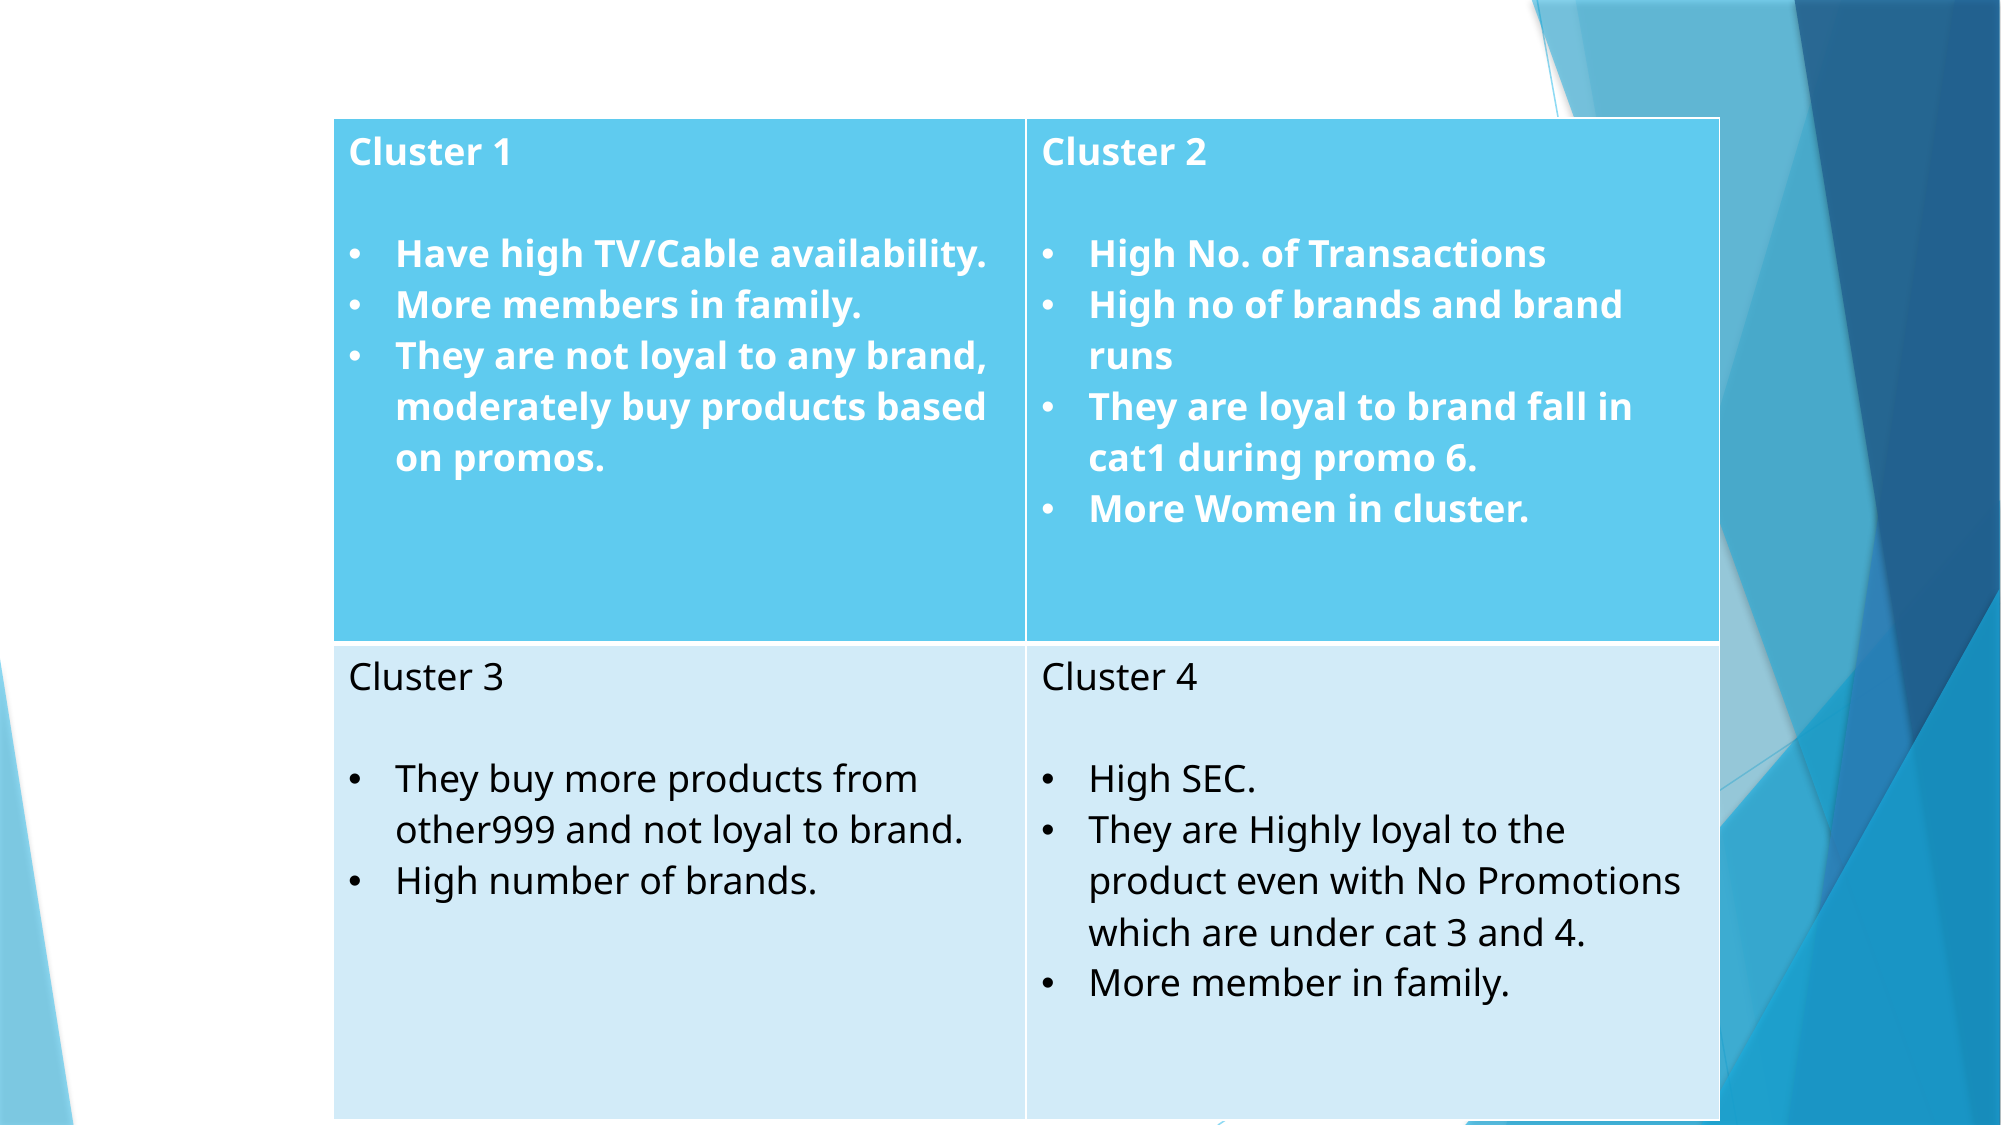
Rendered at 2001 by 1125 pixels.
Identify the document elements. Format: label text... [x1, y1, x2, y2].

table_cell Cluster 3 They buy more products from other999 and not loyal to brand. High number of brands. [334, 646, 1025, 1119]
table_header Cluster 2 High No. of Transactions High no of brands and brand runs They are loyal to brand fall in cat1 during promo 6. More Women in cluster. [1027, 119, 1719, 641]
table_cell Cluster 4 High SEC. They are Highly loyal to the product even with No Promotions which are under cat 3 and 4. More member in family. [1027, 646, 1719, 1119]
table_header Cluster 1 Have high TV/Cable availability. More members in family. They are not loyal to any brand, moderately buy products based on promos. [334, 119, 1025, 641]
